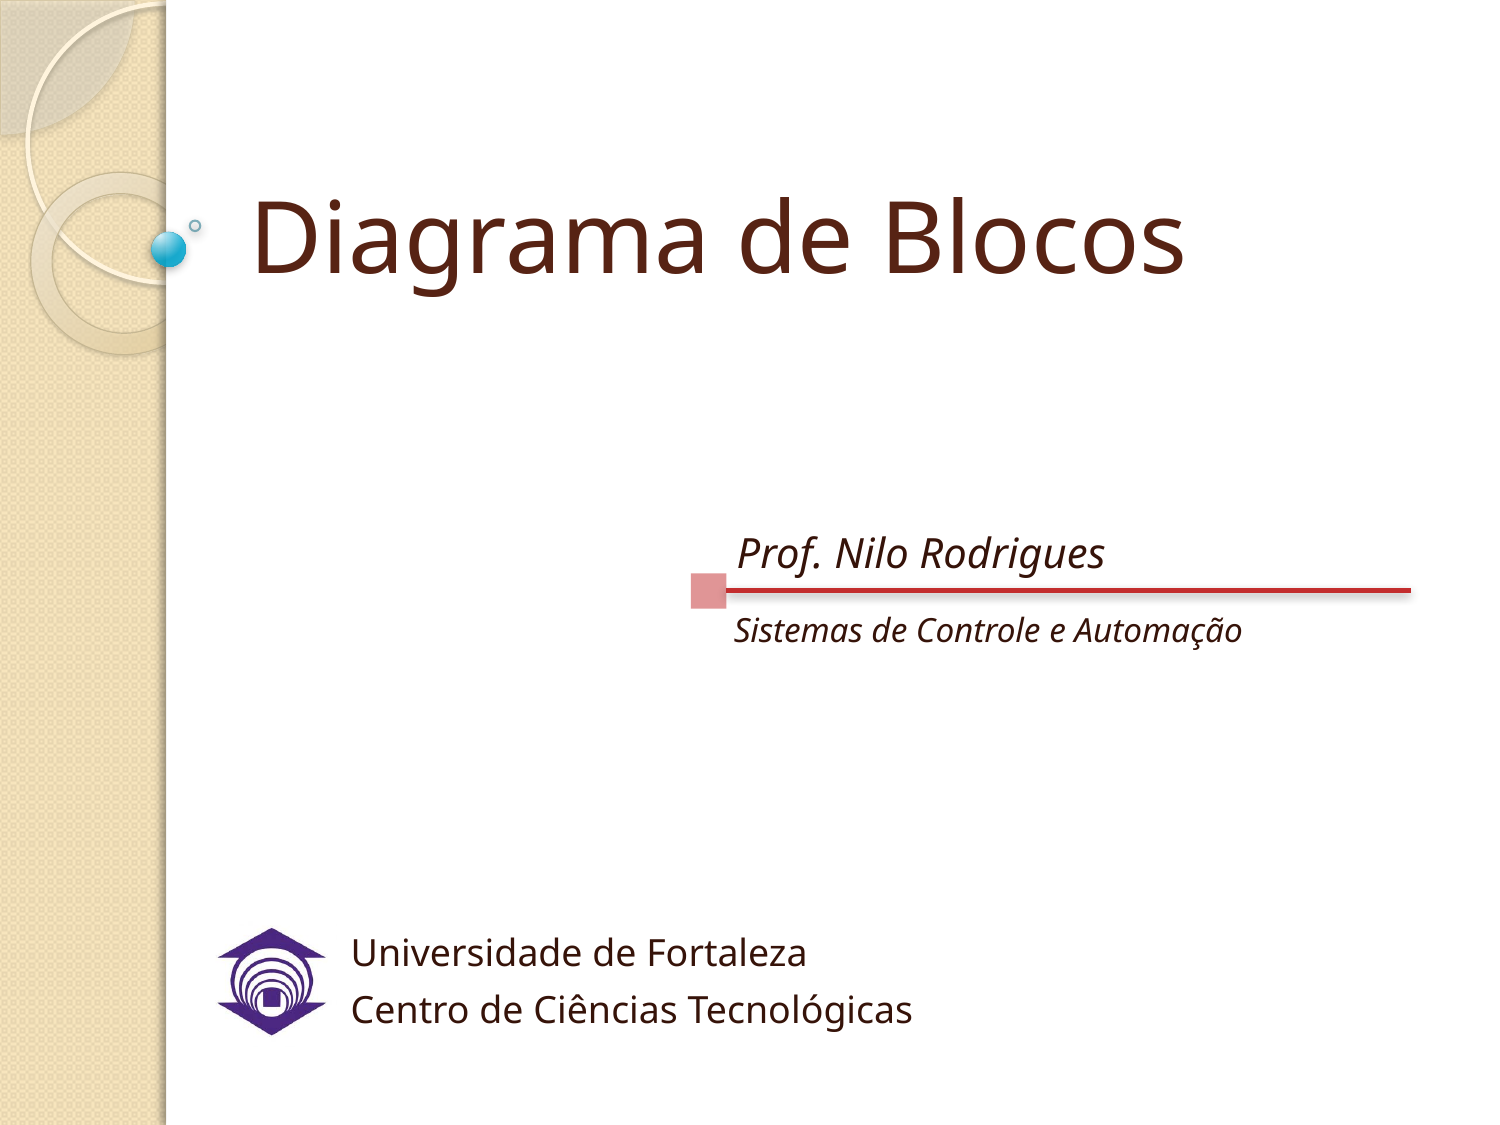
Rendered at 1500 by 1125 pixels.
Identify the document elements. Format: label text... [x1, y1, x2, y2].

text_box Prof. Nilo Rodrigues [717, 527, 1459, 587]
title Diagrama de Blocos [234, 59, 1450, 301]
text_box [689, 571, 728, 611]
text_box Universidade de Fortaleza Centro de Ciências Tecnológicas [331, 928, 993, 1106]
picture [206, 916, 337, 1047]
text_box [181, 879, 1500, 1125]
text_box Sistemas de Controle e Automação [714, 609, 1500, 764]
